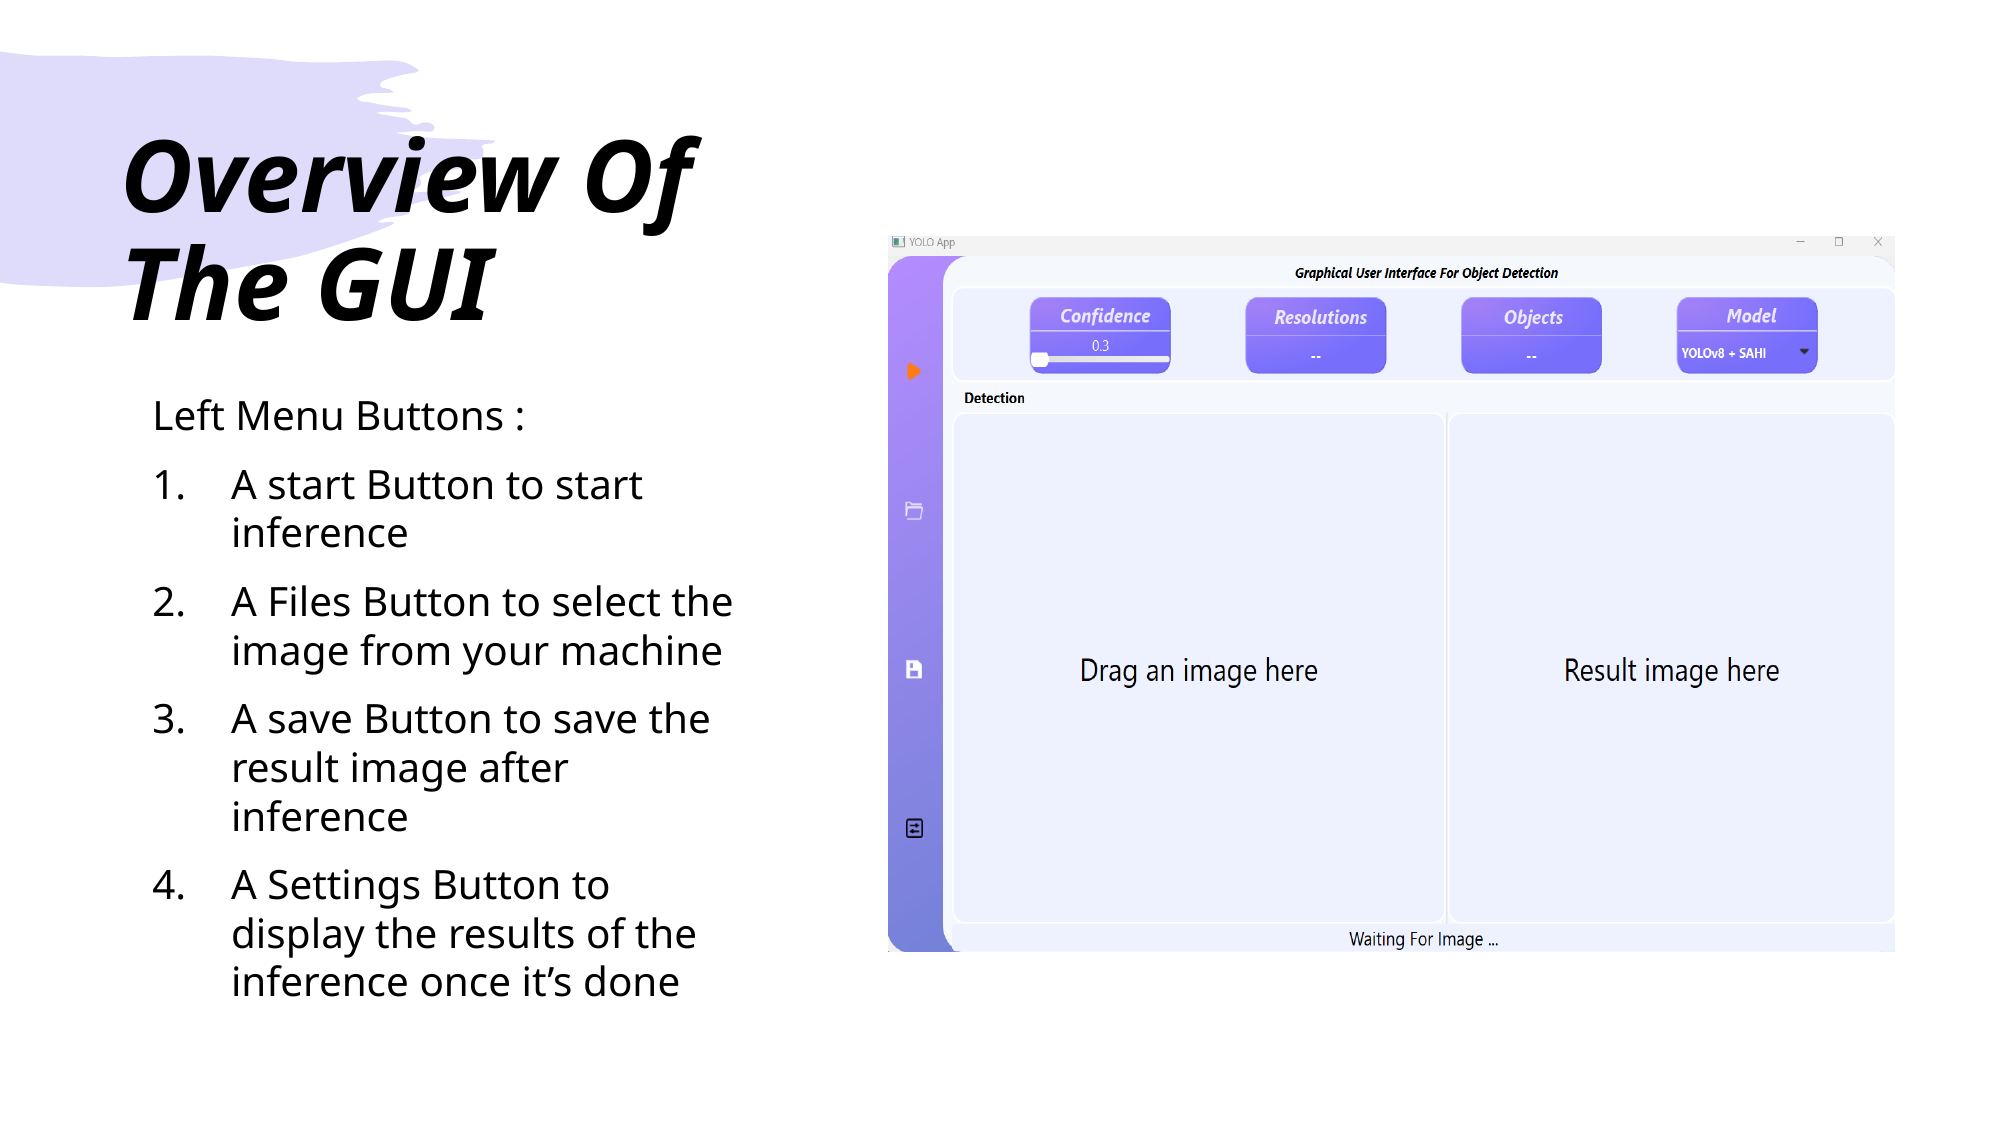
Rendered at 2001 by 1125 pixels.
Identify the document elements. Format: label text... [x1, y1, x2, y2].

picture [888, 236, 1895, 952]
title Overview Of The GUI [105, 105, 864, 350]
list Left Menu Buttons : A start Button to start inference A Files Button to select the image from your machine A save Button to save the result image after inference A Settings Button to display the results of the inference once it’s done [137, 382, 764, 1014]
